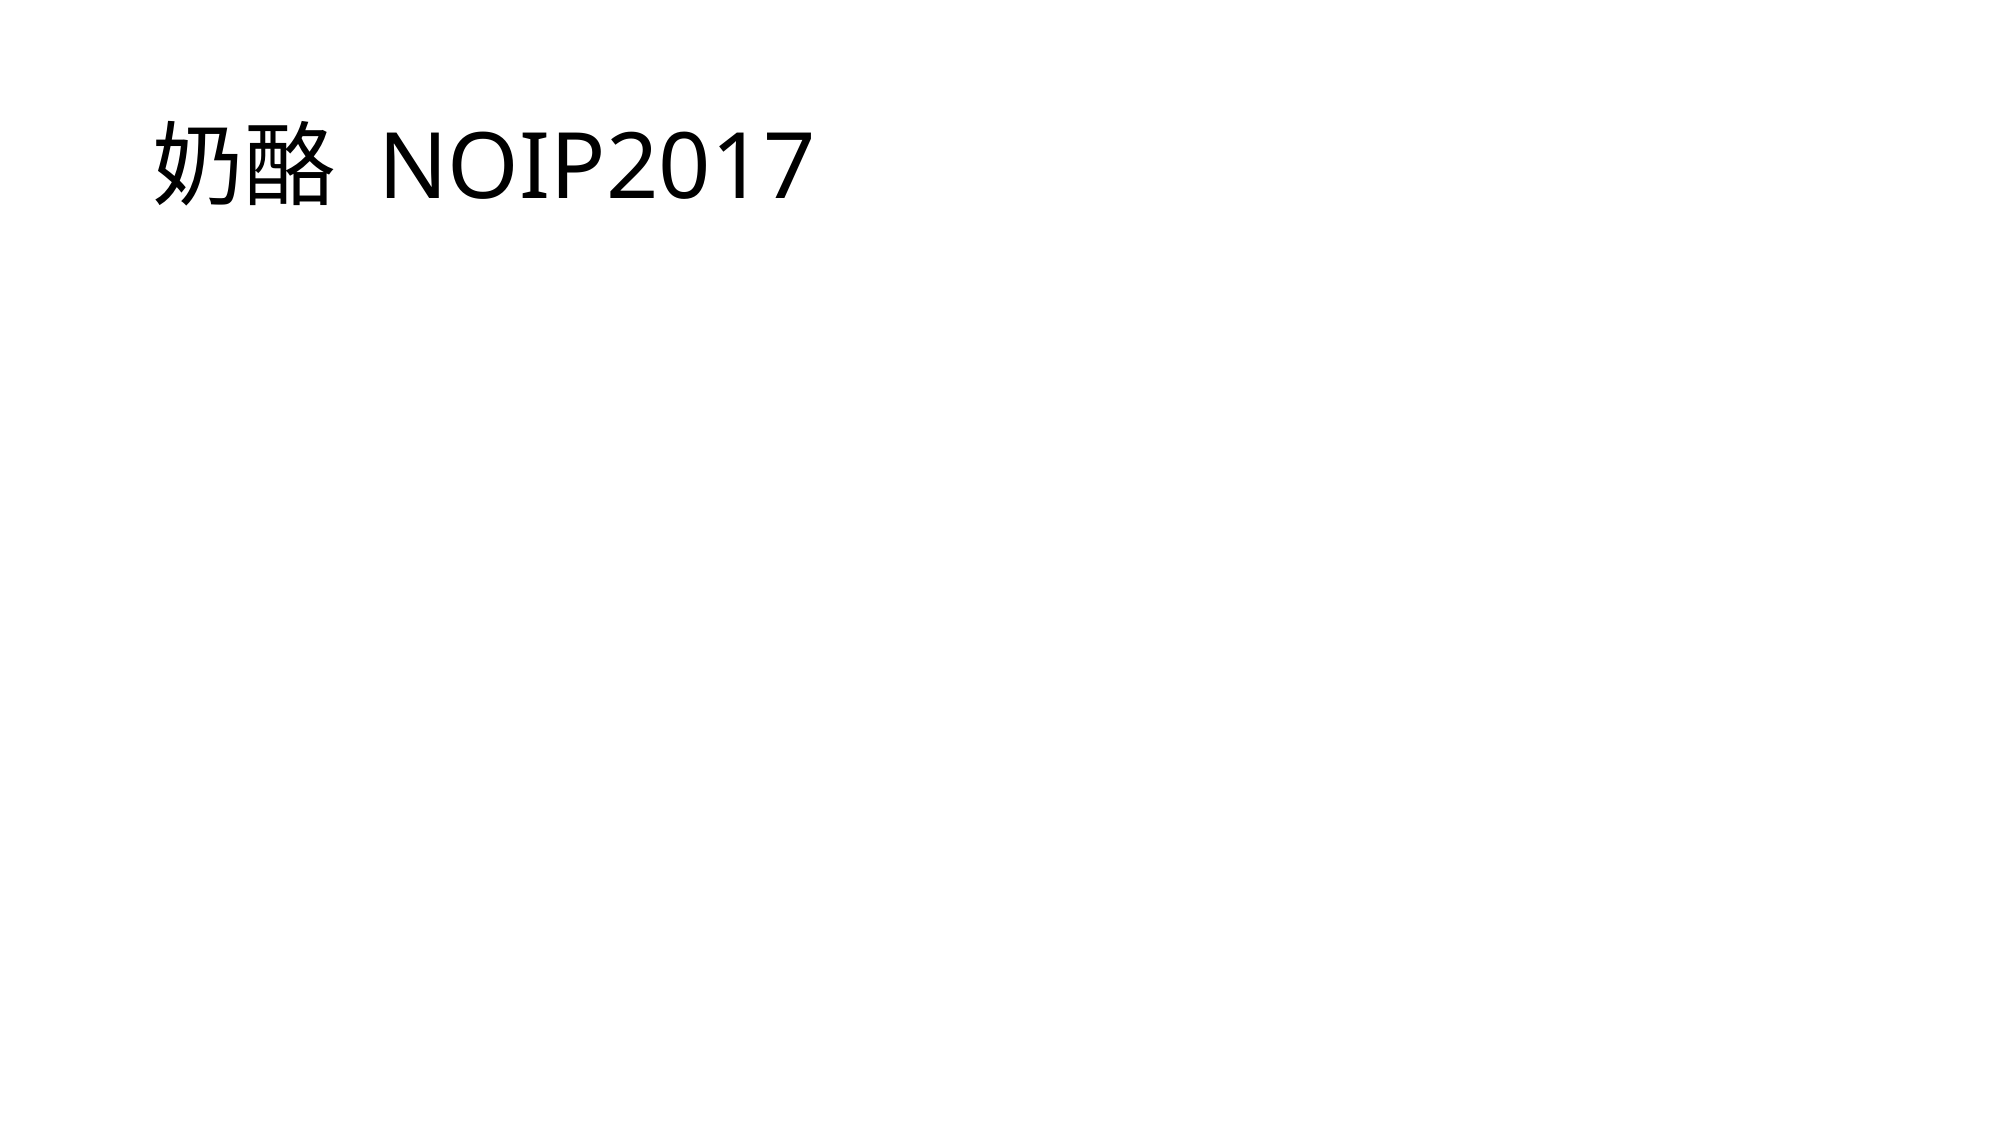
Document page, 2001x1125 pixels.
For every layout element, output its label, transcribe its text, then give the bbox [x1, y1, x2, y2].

title 奶酪 NOIP2017 [137, 59, 1863, 278]
